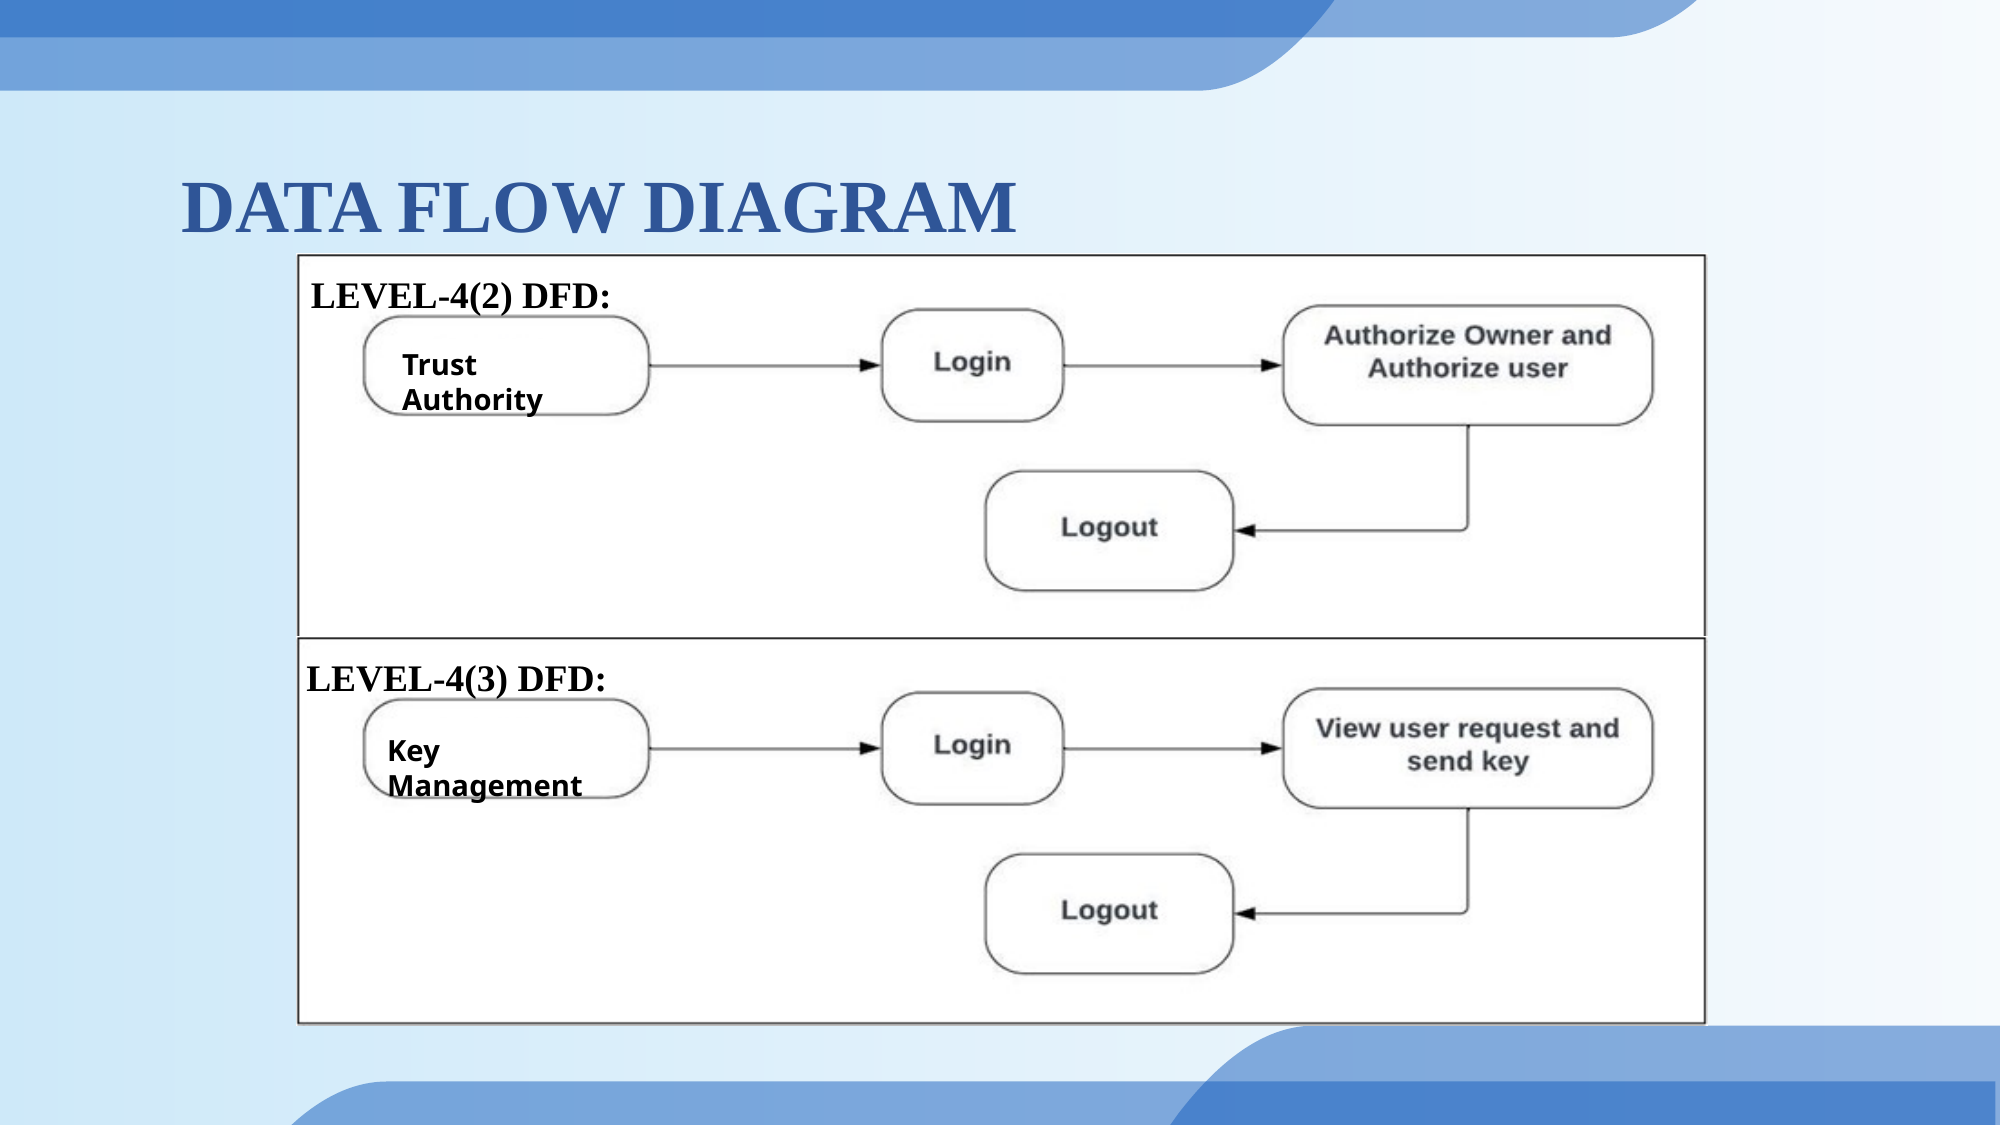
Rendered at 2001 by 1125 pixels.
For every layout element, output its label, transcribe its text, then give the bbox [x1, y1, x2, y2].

text_box LEVEL-4(3) DFD: [291, 646, 296, 752]
text_box Data FLOW DIAGRAM [166, 159, 1567, 267]
picture [296, 253, 1708, 1026]
text_box [291, 1081, 1205, 1125]
text_box [0, 0, 1335, 91]
text_box [1303, 0, 1697, 38]
text_box [1170, 1025, 2000, 1125]
